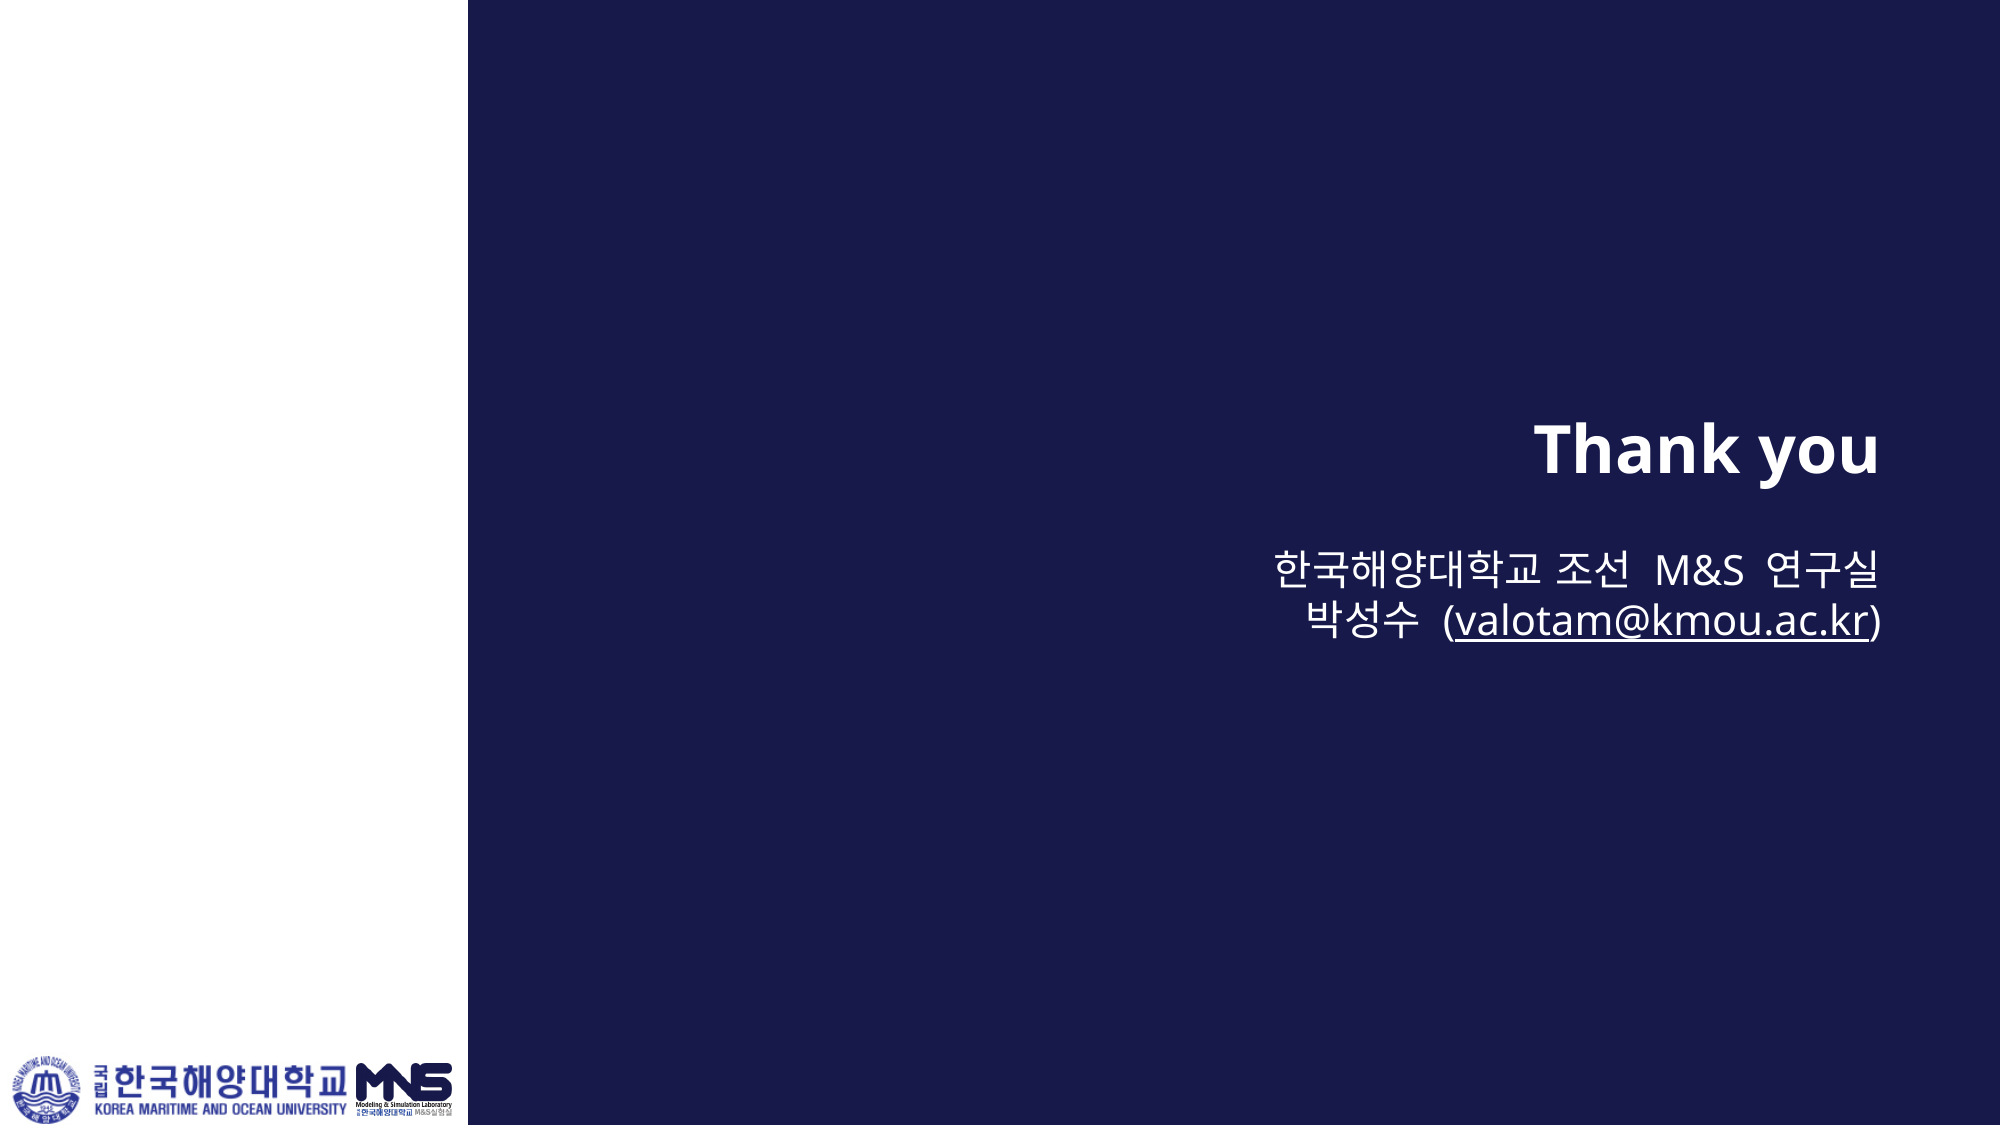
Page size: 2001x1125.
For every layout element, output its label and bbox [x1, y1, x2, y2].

picture [0, 1043, 452, 1125]
